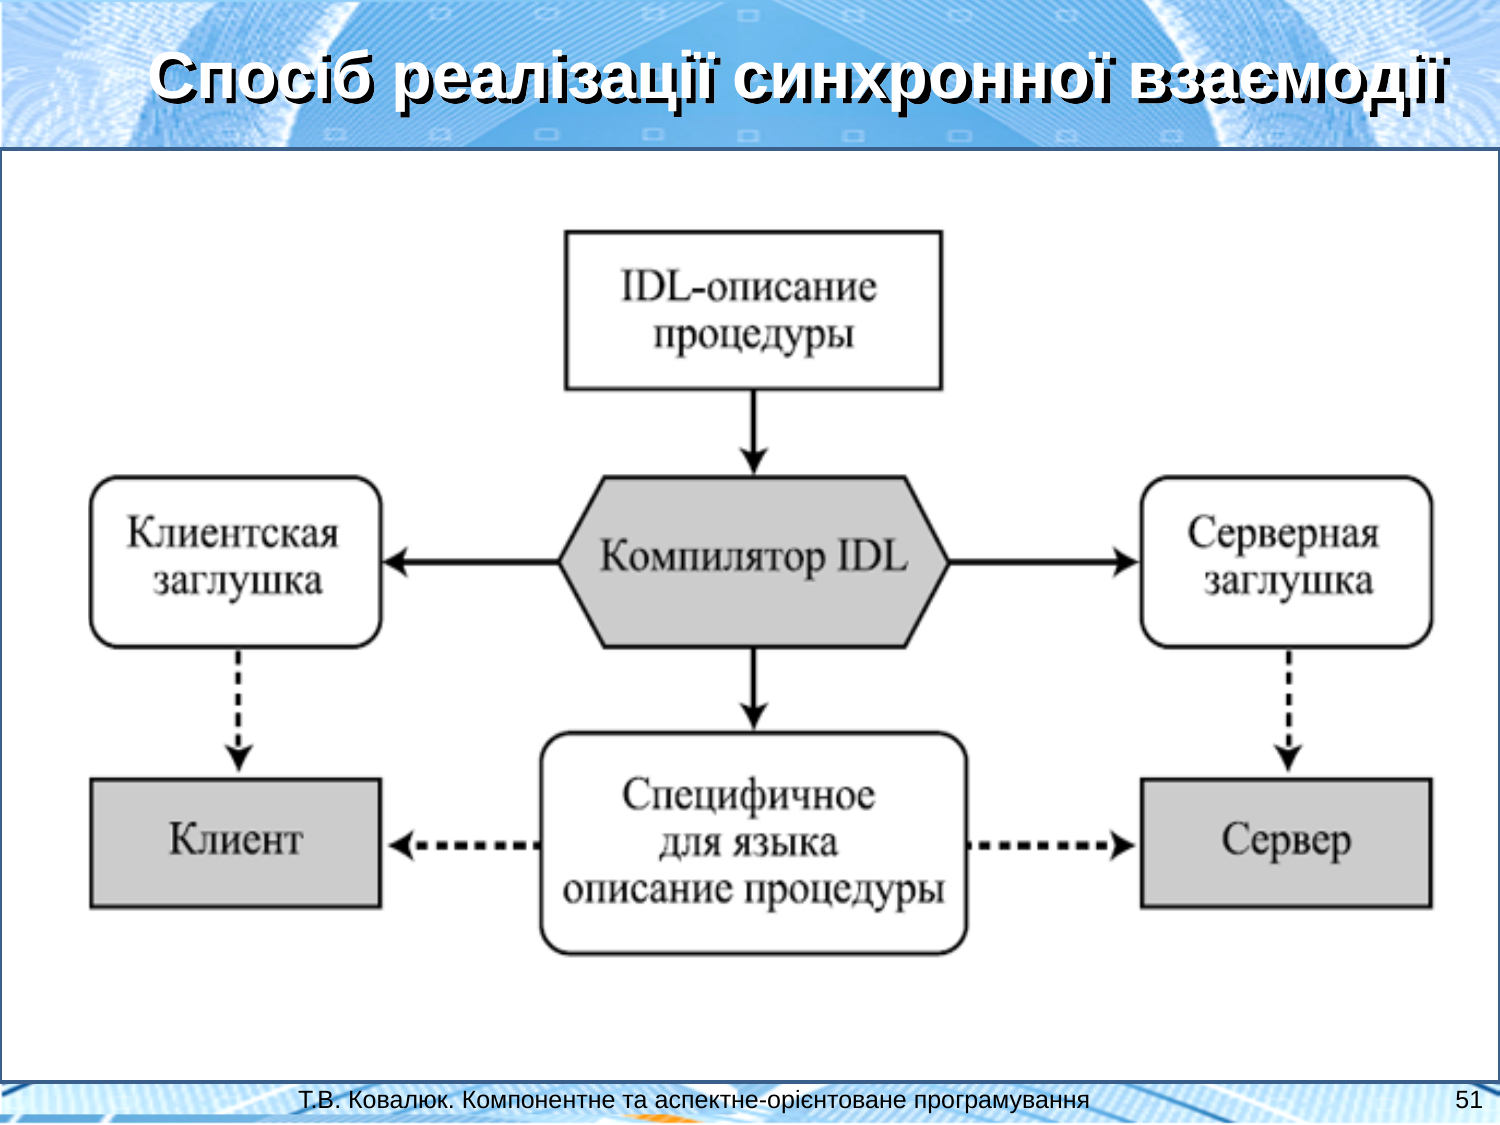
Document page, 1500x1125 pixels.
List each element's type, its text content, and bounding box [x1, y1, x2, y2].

text_box Спосіб реалізації синхронної взаємодії [91, 30, 1500, 114]
picture [0, 0, 1500, 147]
picture [88, 219, 1442, 967]
picture [0, 1084, 1500, 1125]
